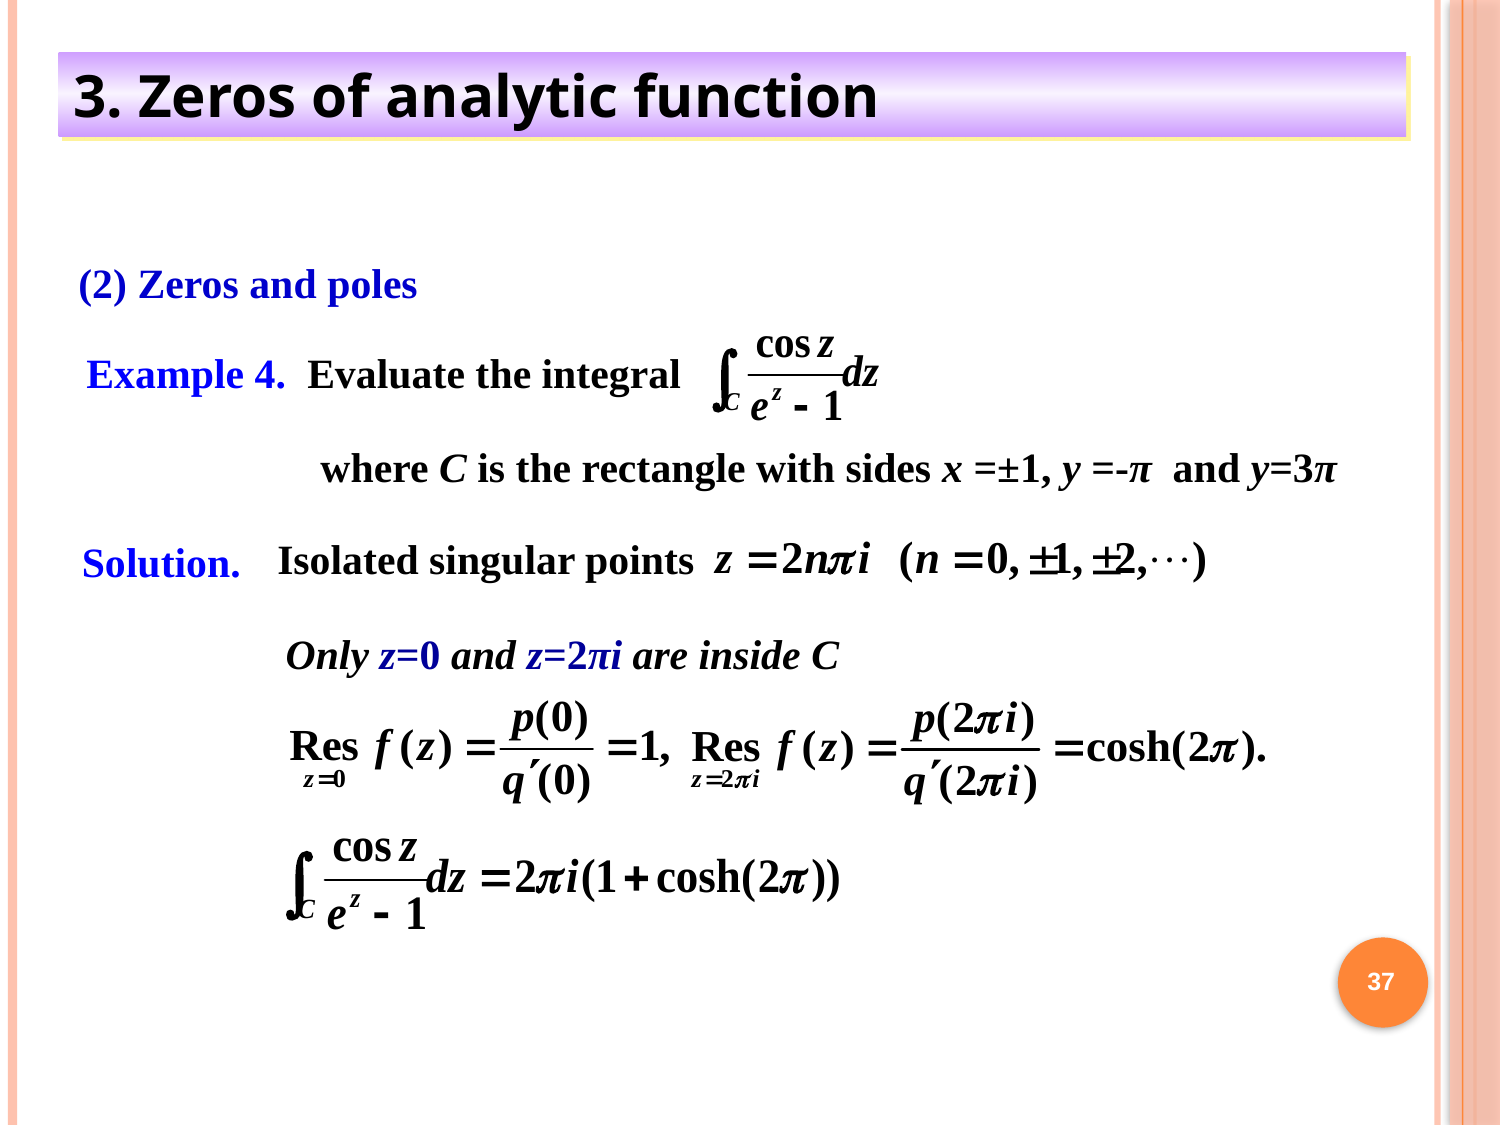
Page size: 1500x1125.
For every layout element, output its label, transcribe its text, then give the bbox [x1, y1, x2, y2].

slide_number 37 [1331, 937, 1432, 1023]
text_box 3. Zeros of analytic function [58, 52, 1407, 137]
text_box Solution. [81, 526, 242, 587]
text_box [261, 524, 1214, 593]
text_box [683, 686, 1276, 814]
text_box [271, 811, 850, 941]
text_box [281, 685, 679, 809]
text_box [69, 311, 1376, 500]
text_box Only z=0 and z=2πi are inside C [270, 620, 1063, 686]
text_box (2) Zeros and poles [63, 249, 433, 315]
